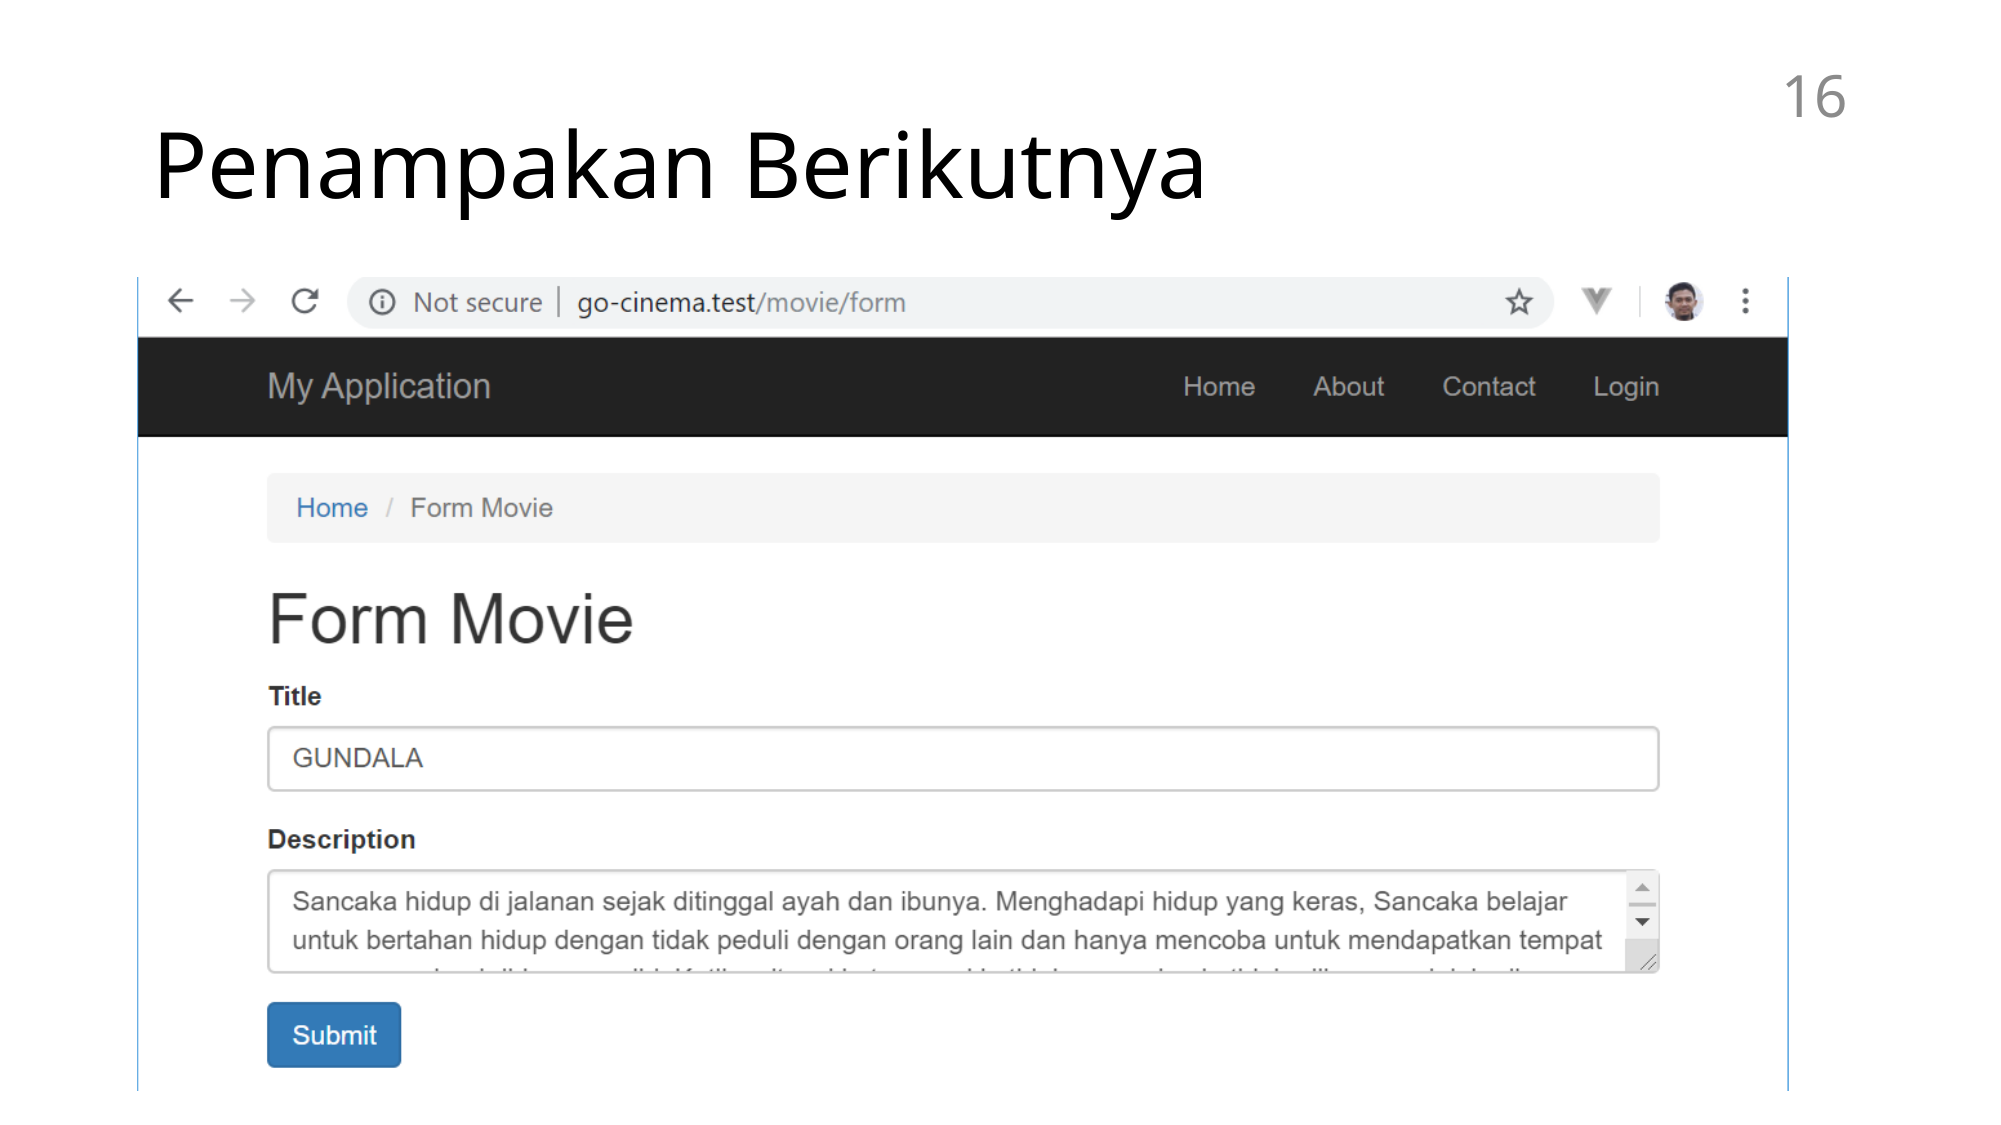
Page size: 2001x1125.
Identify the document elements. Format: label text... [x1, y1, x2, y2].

slide_number 16 [1699, 59, 1863, 138]
title Penampakan Berikutnya [137, 59, 1863, 278]
picture [137, 277, 1789, 1091]
